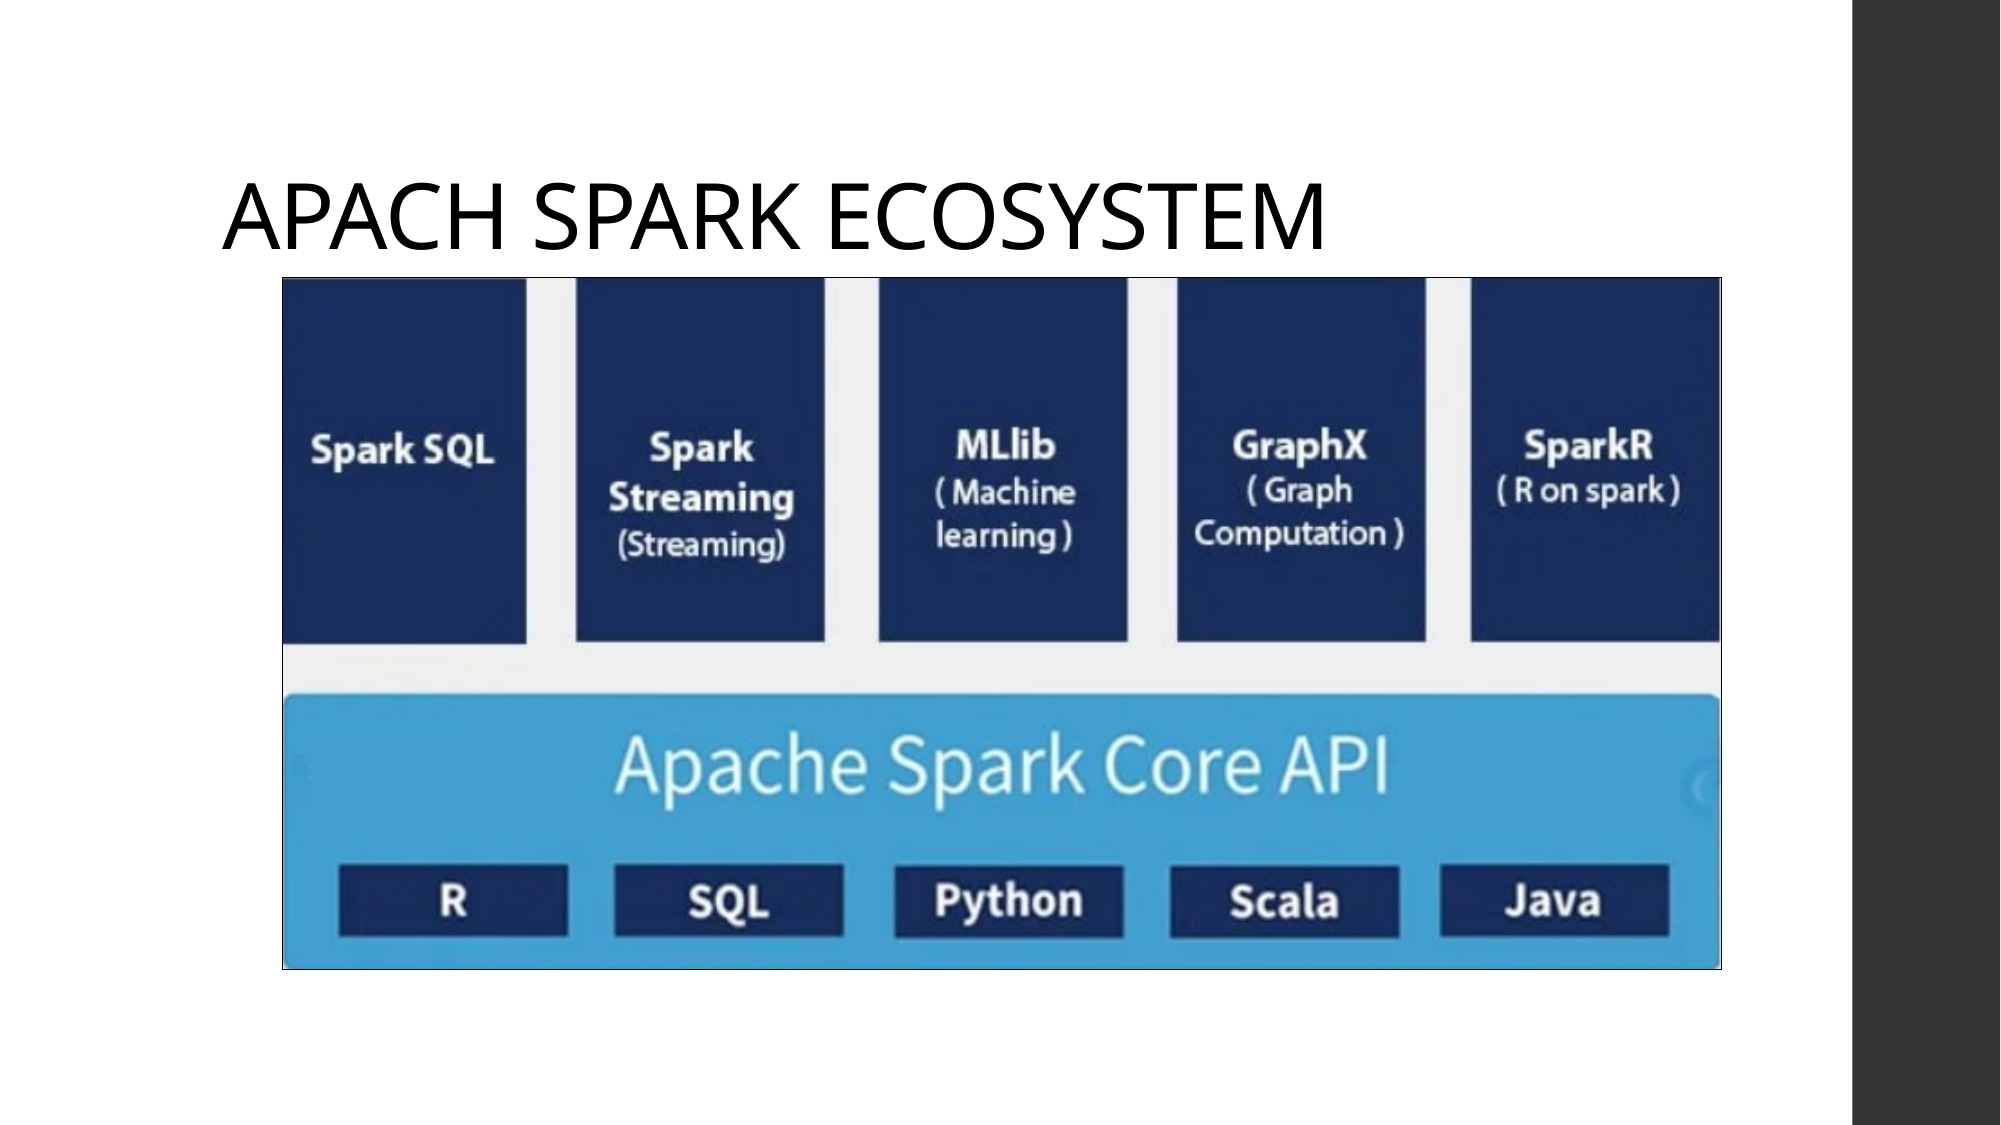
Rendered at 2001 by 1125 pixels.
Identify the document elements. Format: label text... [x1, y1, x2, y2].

title APACH SPARK ECOSYSTEM [206, 60, 1797, 278]
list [282, 276, 1723, 970]
